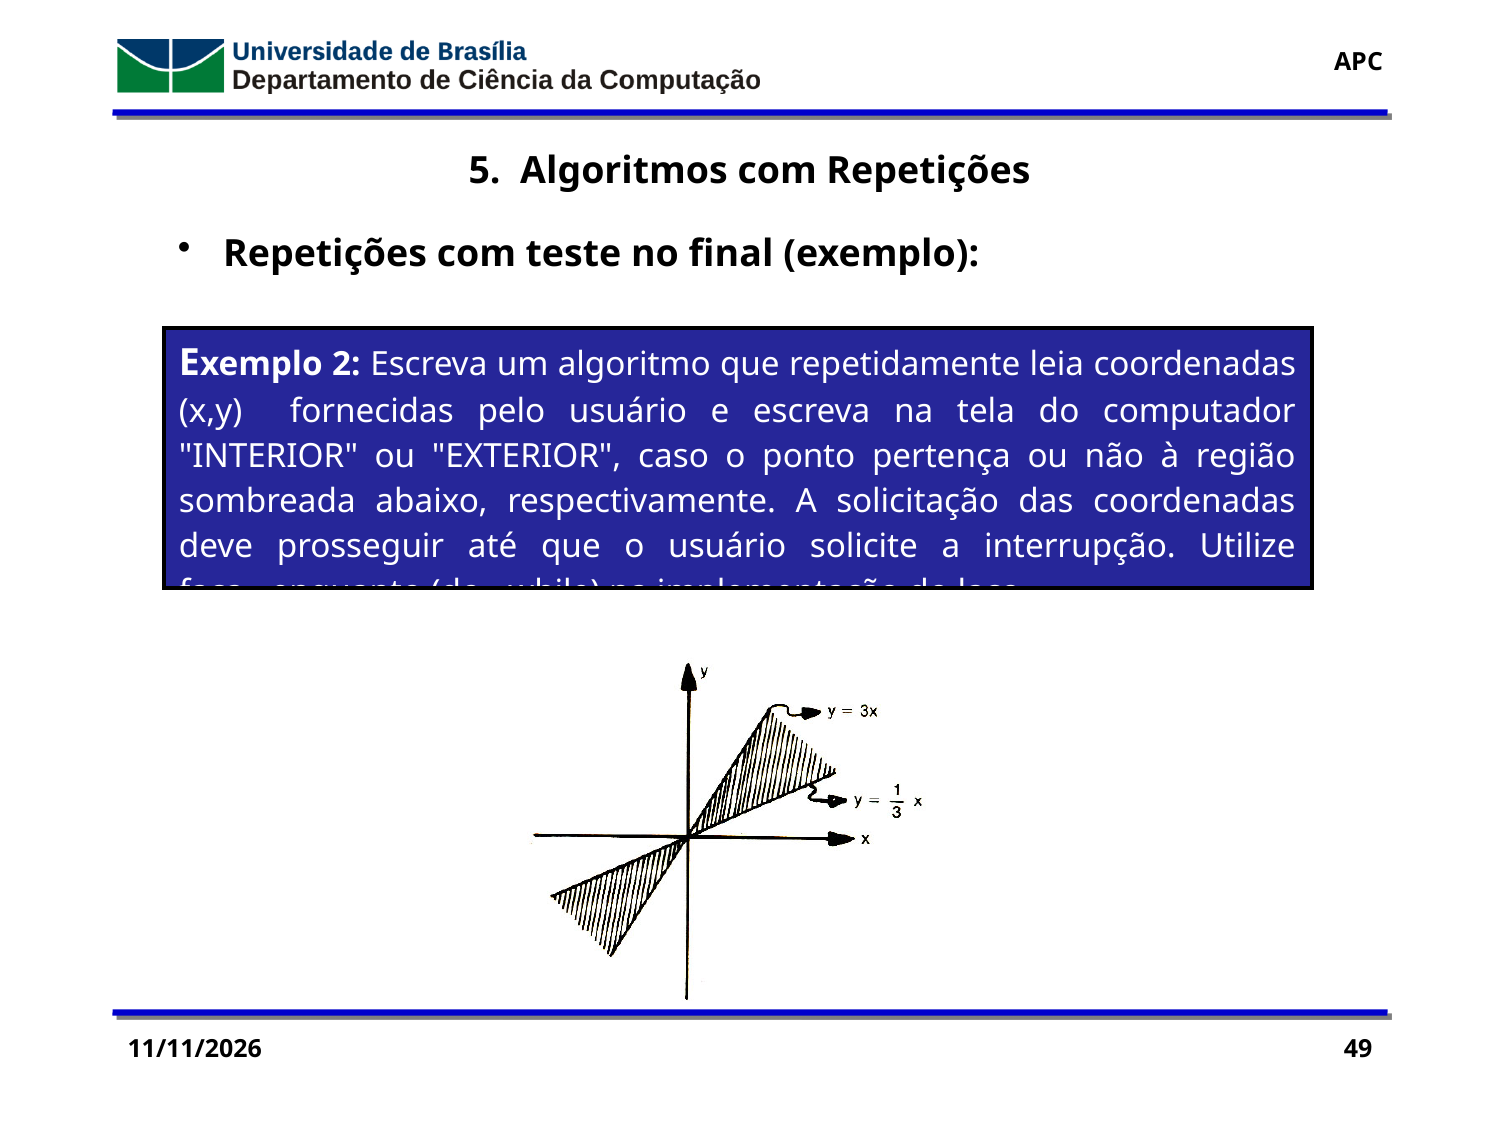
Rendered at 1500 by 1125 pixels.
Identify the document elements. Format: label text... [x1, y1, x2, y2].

text_box Repetições com teste no final (exemplo): [163, 221, 1301, 281]
picture [527, 657, 927, 1001]
slide_number 49 [1074, 1024, 1388, 1101]
text_box 5. Algoritmos com Repetições [112, 150, 1388, 198]
table_header Exemplo 2: Escreva um algoritmo que repetidamente leia coordenadas (x,y) fornecidas pelo usuário e escreva na tela do computador "INTERIOR" ou "EXTERIOR", caso o ponto pertença ou não à região sombreada abaixo, respectivamente. A solicitação das coordenadas deve prosseguir até que o usuário solicite a interrupção. Utilize faca...enquanto (do...while) na implementação do laço. [166, 330, 1310, 586]
text_box [0, 74, 1500, 150]
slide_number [112, 1024, 426, 1101]
text_box [0, 0, 1500, 74]
